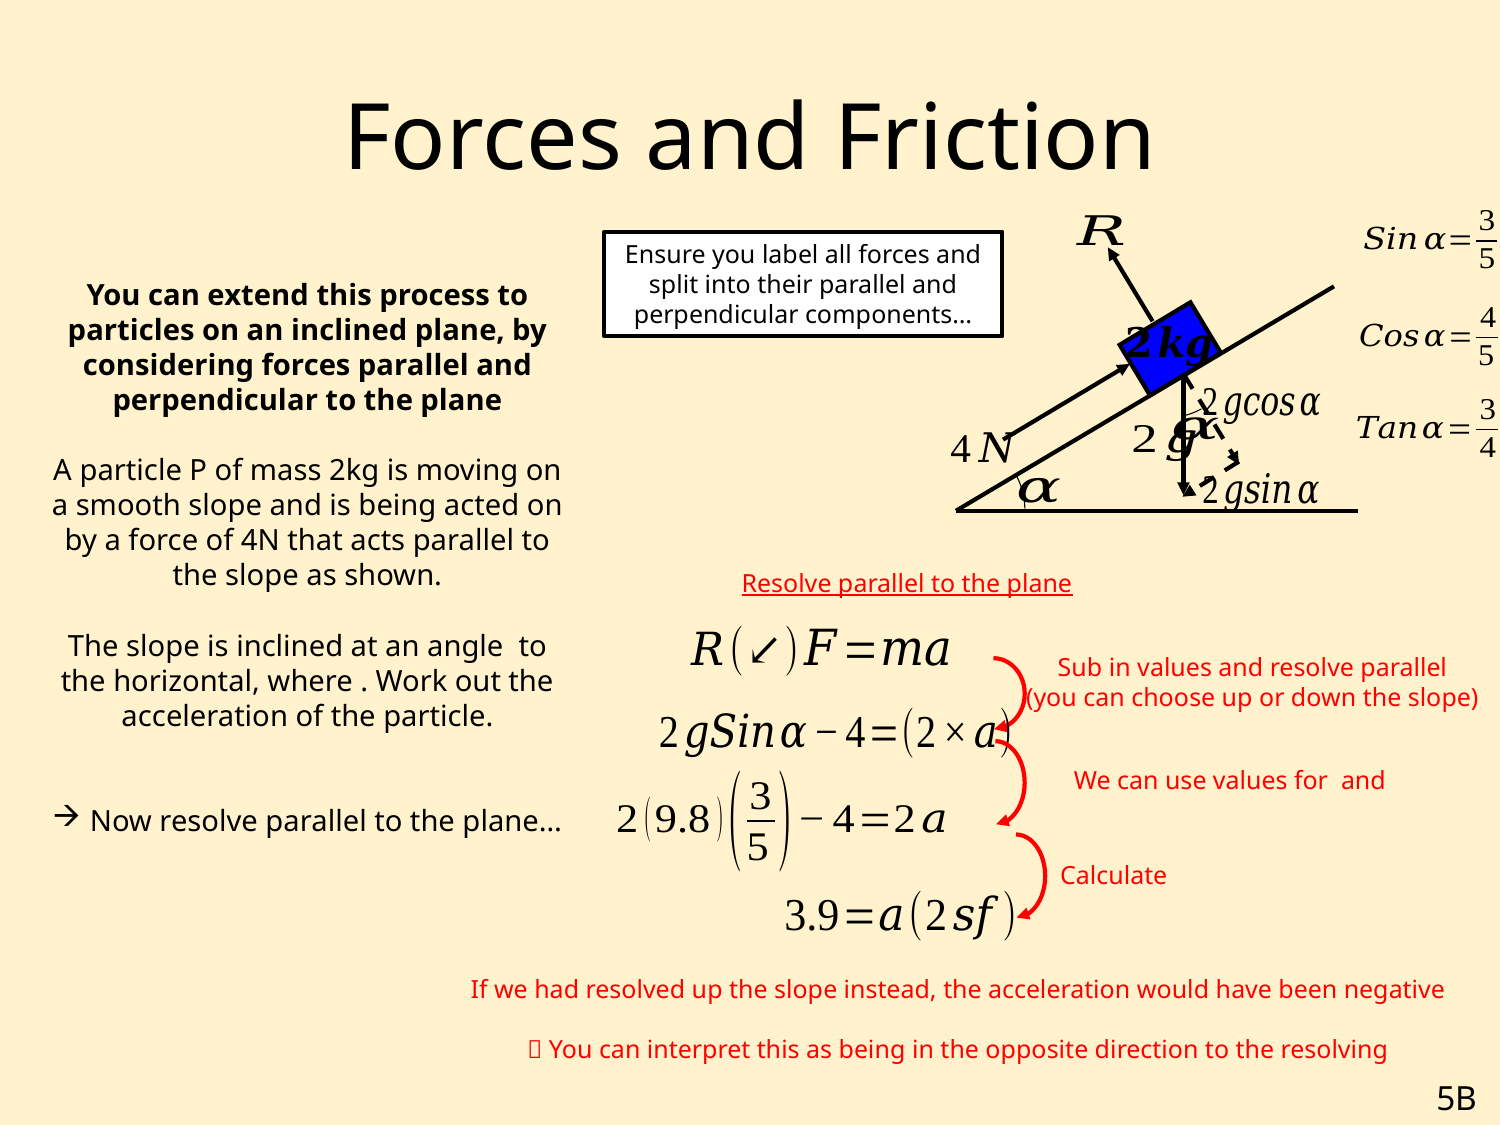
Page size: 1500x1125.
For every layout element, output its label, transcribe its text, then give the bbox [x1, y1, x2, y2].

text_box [956, 286, 1335, 511]
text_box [1107, 247, 1153, 322]
text_box 5B [1412, 1074, 1500, 1125]
text_box Calculate [1042, 852, 1186, 898]
text_box Ensure you label all forces and split into their parallel and perpendicular components… [604, 231, 1003, 337]
text_box [995, 740, 1026, 827]
text_box [993, 657, 1007, 733]
text_box Sub in values and resolve parallel (you can choose up or down the slope) [1005, 644, 1500, 720]
text_box Resolve parallel to the plane [726, 559, 1102, 605]
title Forces and Friction [103, 30, 1397, 249]
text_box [1182, 461, 1239, 497]
text_box If we had resolved up the slope instead, the acceleration would have been negative  You can interpret this as being in the opposite direction to the resolving [439, 965, 1478, 1071]
text_box [1008, 720, 1016, 726]
text_box [1015, 833, 1042, 920]
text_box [1003, 363, 1130, 440]
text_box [1183, 374, 1240, 465]
